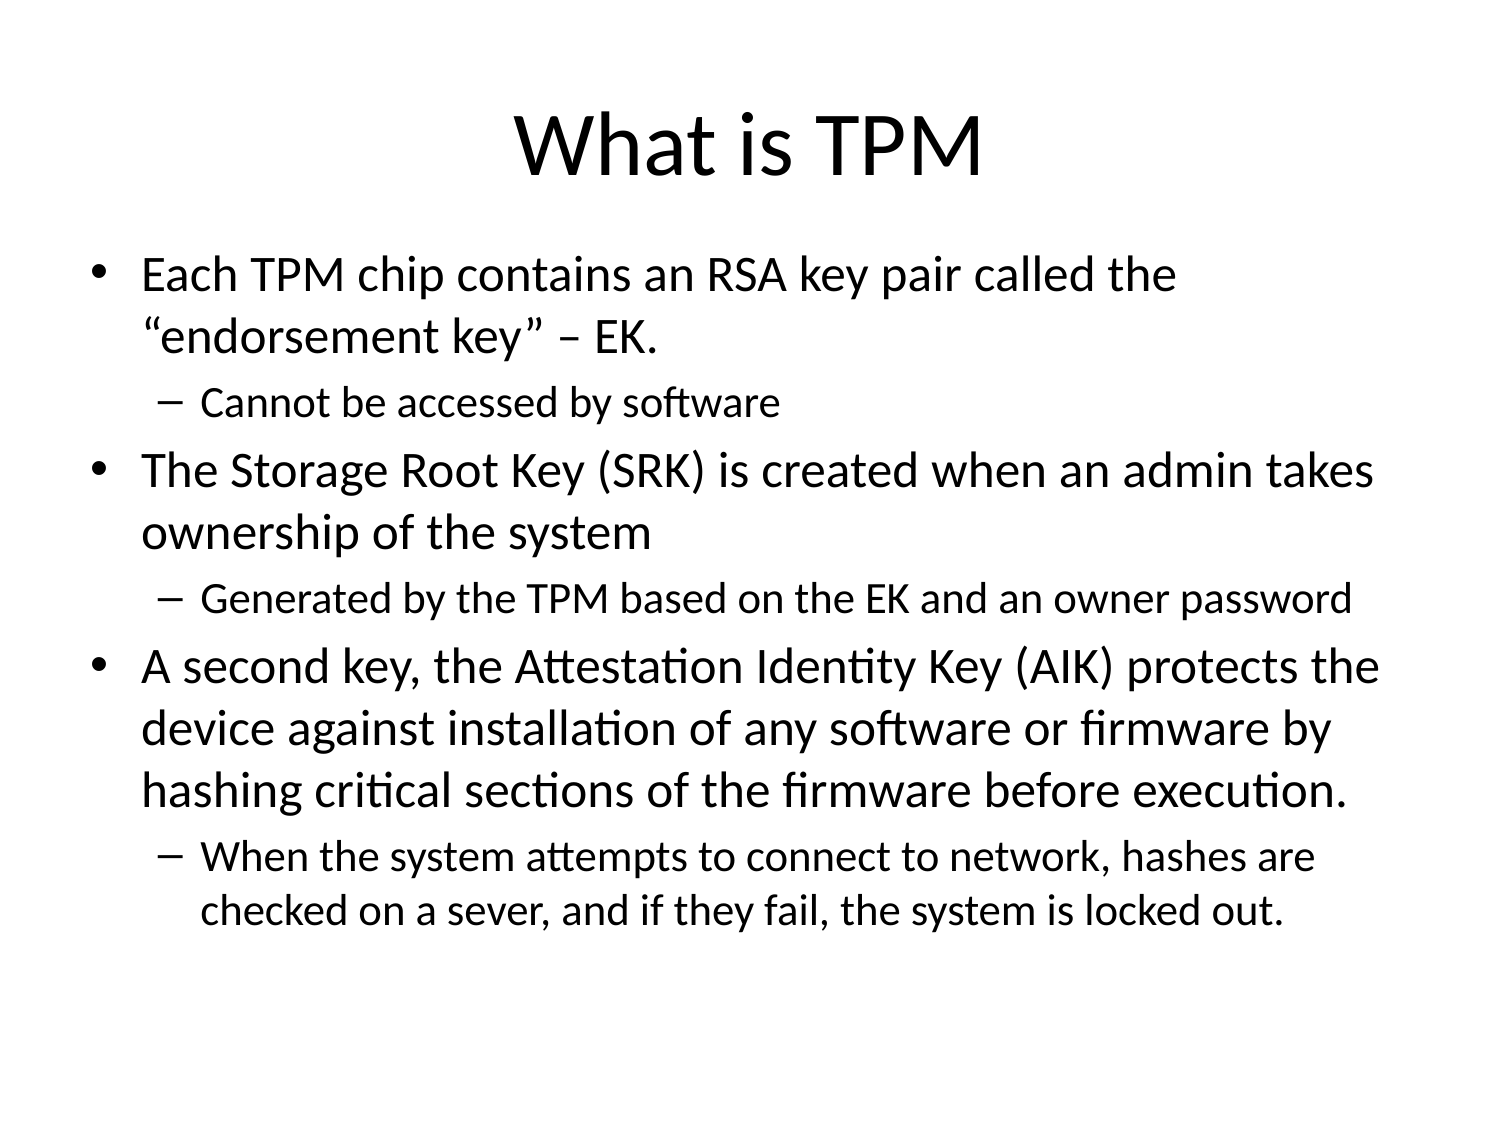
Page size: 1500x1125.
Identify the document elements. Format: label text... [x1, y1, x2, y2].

list Each TPM chip contains an RSA key pair called the “endorsement key” – EK. Cannot be accessed by software The Storage Root Key (SRK) is created when an admin takes ownership of the system Generated by the TPM based on the EK and an owner password A second key, the Attestation Identity Key (AIK) protects the device against installation of any software or firmware by hashing critical sections of the firmware before execution. When the system attempts to connect to network, hashes are checked on a sever, and if they fail, the system is locked out. [75, 232, 1425, 1055]
title What is TPM [75, 45, 1425, 232]
